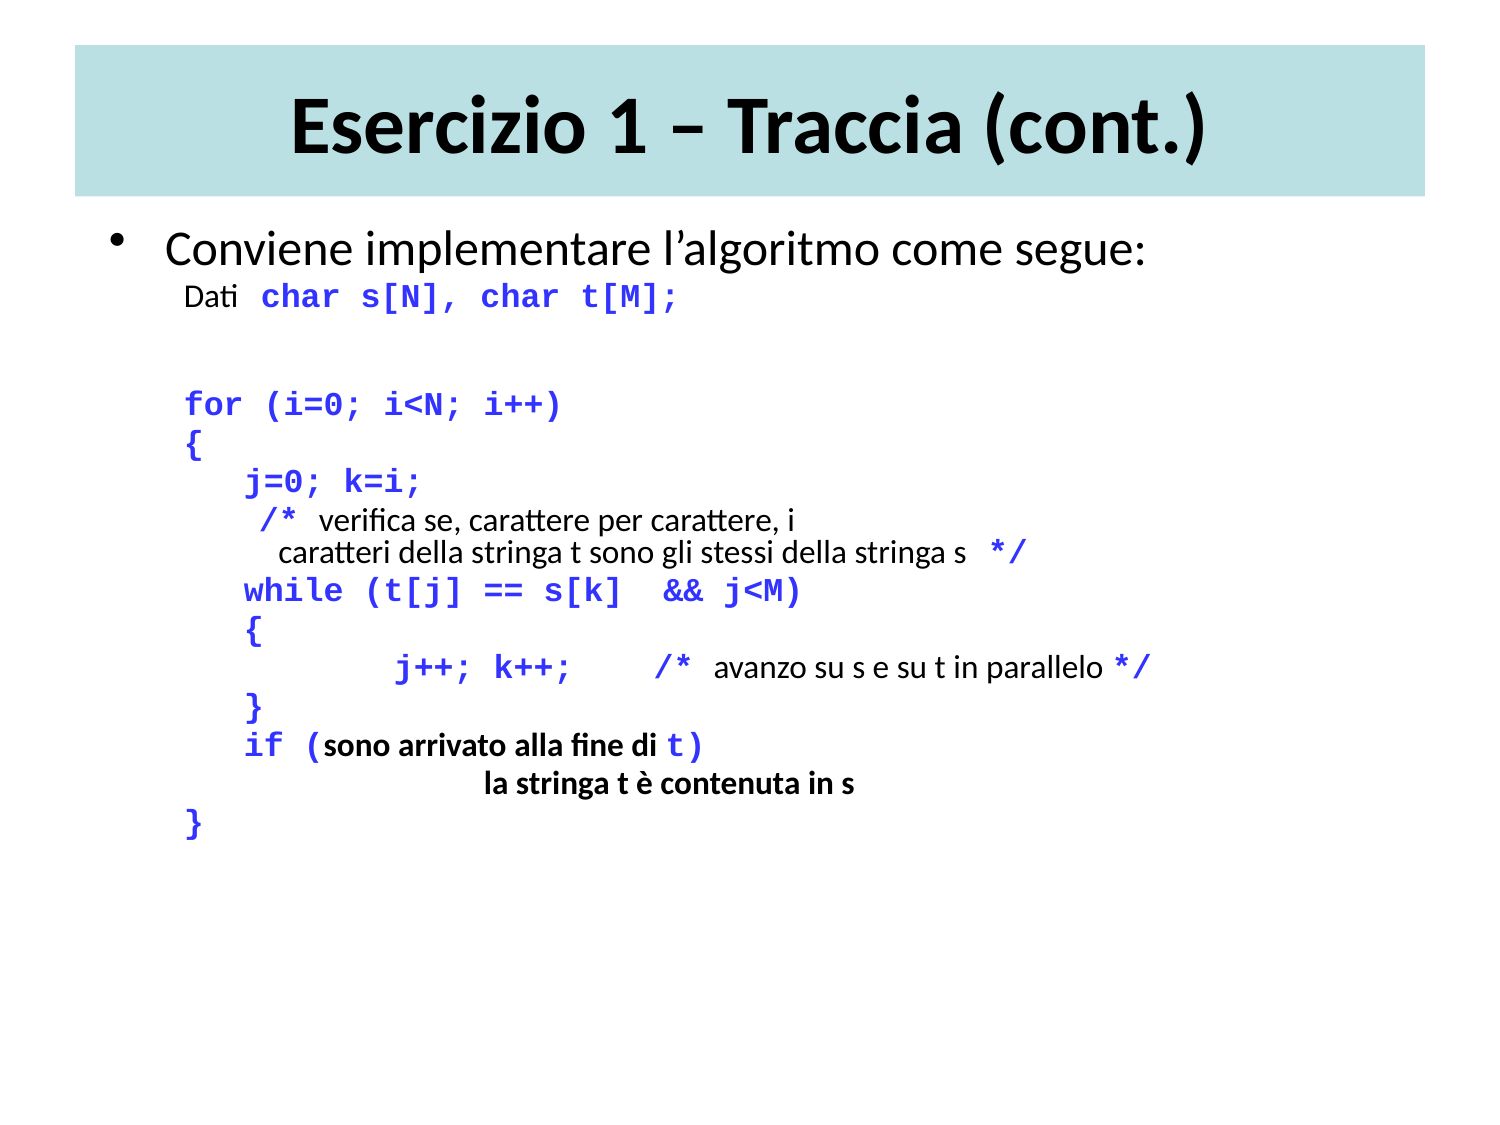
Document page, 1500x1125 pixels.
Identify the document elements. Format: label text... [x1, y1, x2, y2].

list Conviene implementare l’algoritmo come segue: Dati char s[N], char t[M]; for (i=0; i<N; i++) { j=0; k=i; /* verifica se, carattere per carattere, i caratteri della stringa t sono gli stessi della stringa s */ while (t[j] == s[k] && j<M) { j++; k++; /* avanzo su s e su t in parallelo */ } if (sono arrivato alla fine di t) la stringa t è contenuta in s } [74, 219, 1426, 1071]
title Esercizio 1 – Traccia (cont.) [74, 44, 1426, 197]
